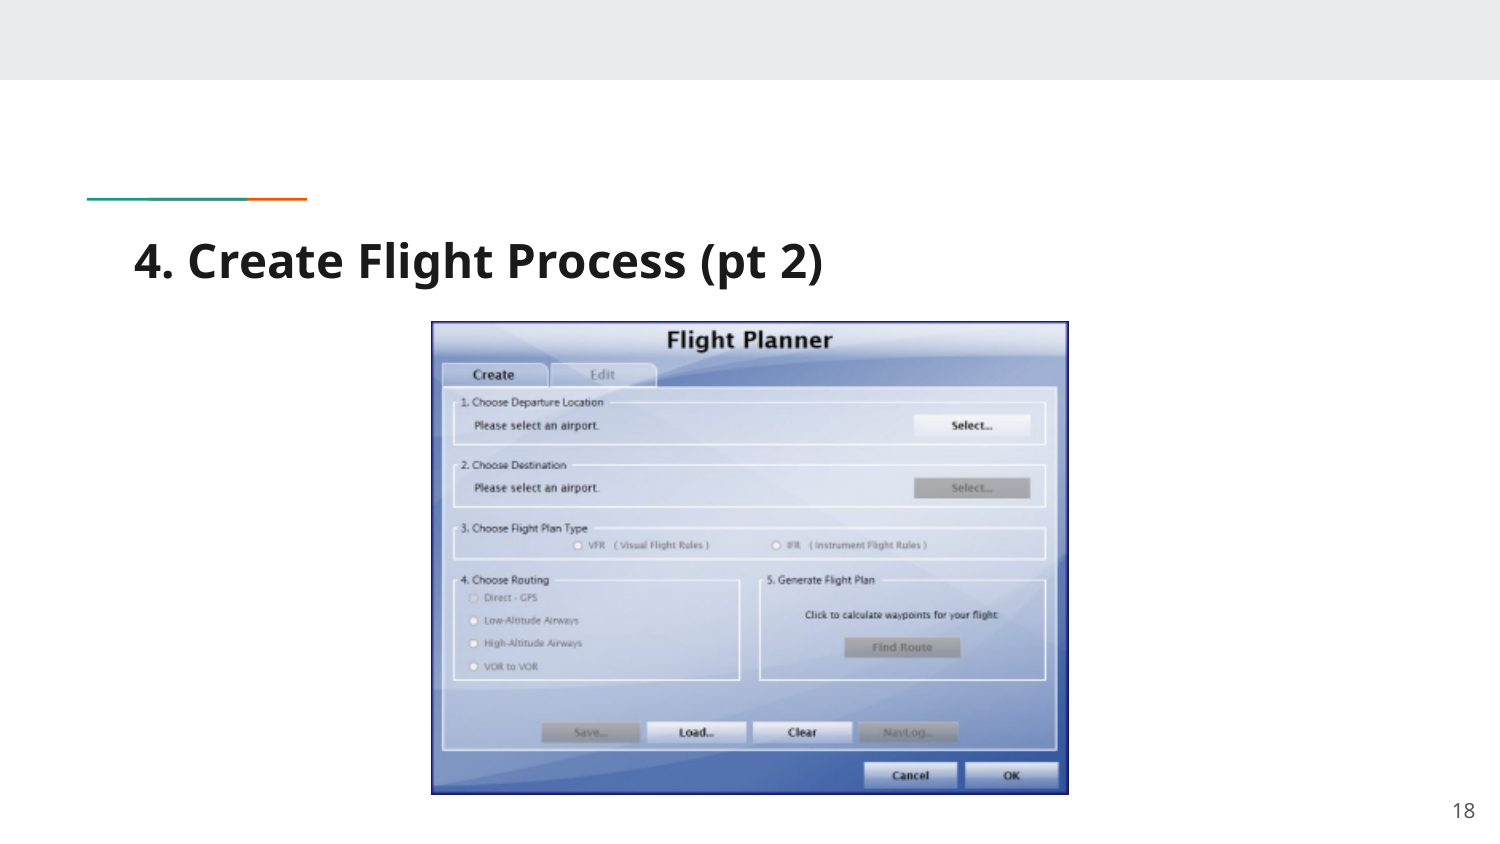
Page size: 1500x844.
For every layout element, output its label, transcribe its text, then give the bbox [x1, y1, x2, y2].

picture [430, 321, 1070, 795]
slide_number 18 [1400, 779, 1491, 844]
title 4. Create Flight Process (pt 2) [119, 216, 1381, 305]
